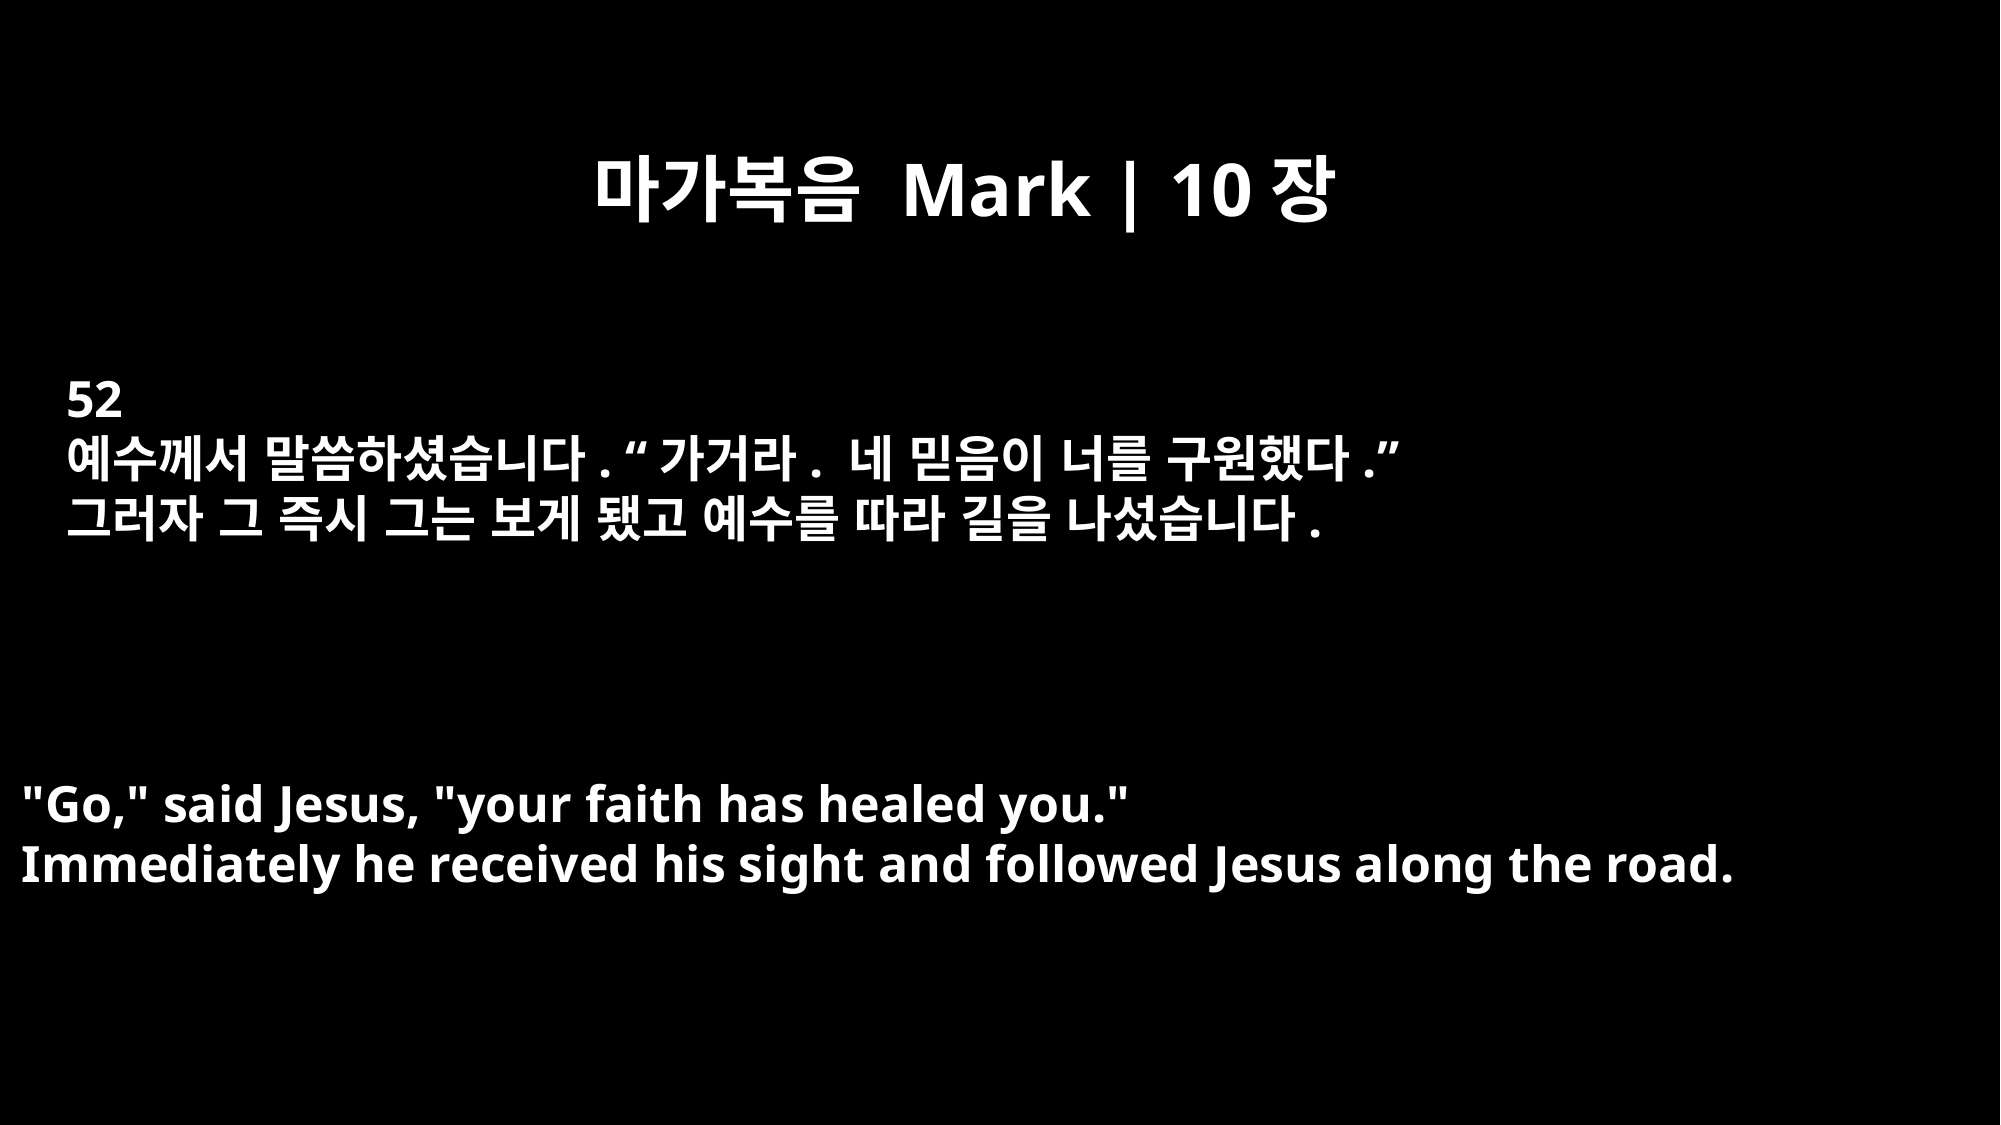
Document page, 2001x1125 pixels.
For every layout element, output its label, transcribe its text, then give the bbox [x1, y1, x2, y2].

text_box "Go," said Jesus, "your faith has healed you." Immediately he received his sight and followed Jesus along the road. [6, 764, 1751, 900]
text_box 마가복음 Mark | 10장 [578, 136, 1354, 239]
text_box 52 예수께서 말씀하셨습니다. “가거라. 네 믿음이 너를 구원했다.” 그러자 그 즉시 그는 보게 됐고 예수를 따라 길을 나섰습니다. [51, 359, 1428, 555]
